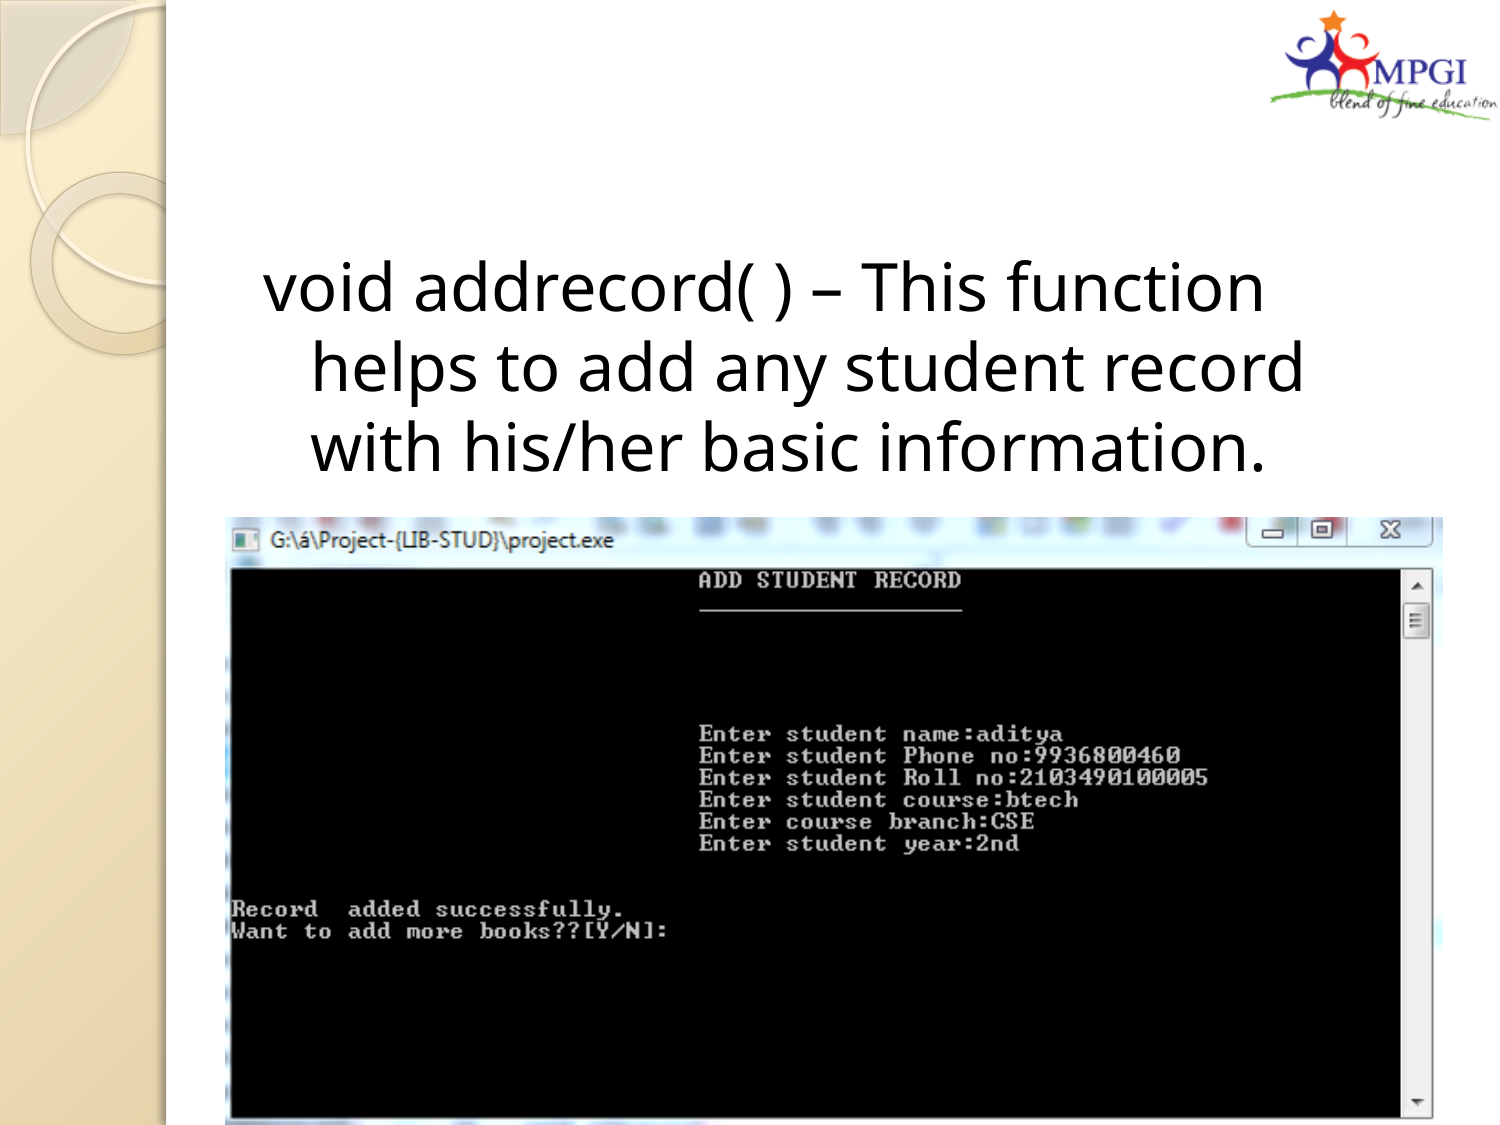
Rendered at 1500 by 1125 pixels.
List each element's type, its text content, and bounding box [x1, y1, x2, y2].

picture [224, 516, 1443, 1125]
list void addrecord( ) – This function helps to add any student record with his/her basic information. [235, 237, 1466, 1025]
picture [1254, 0, 1500, 126]
